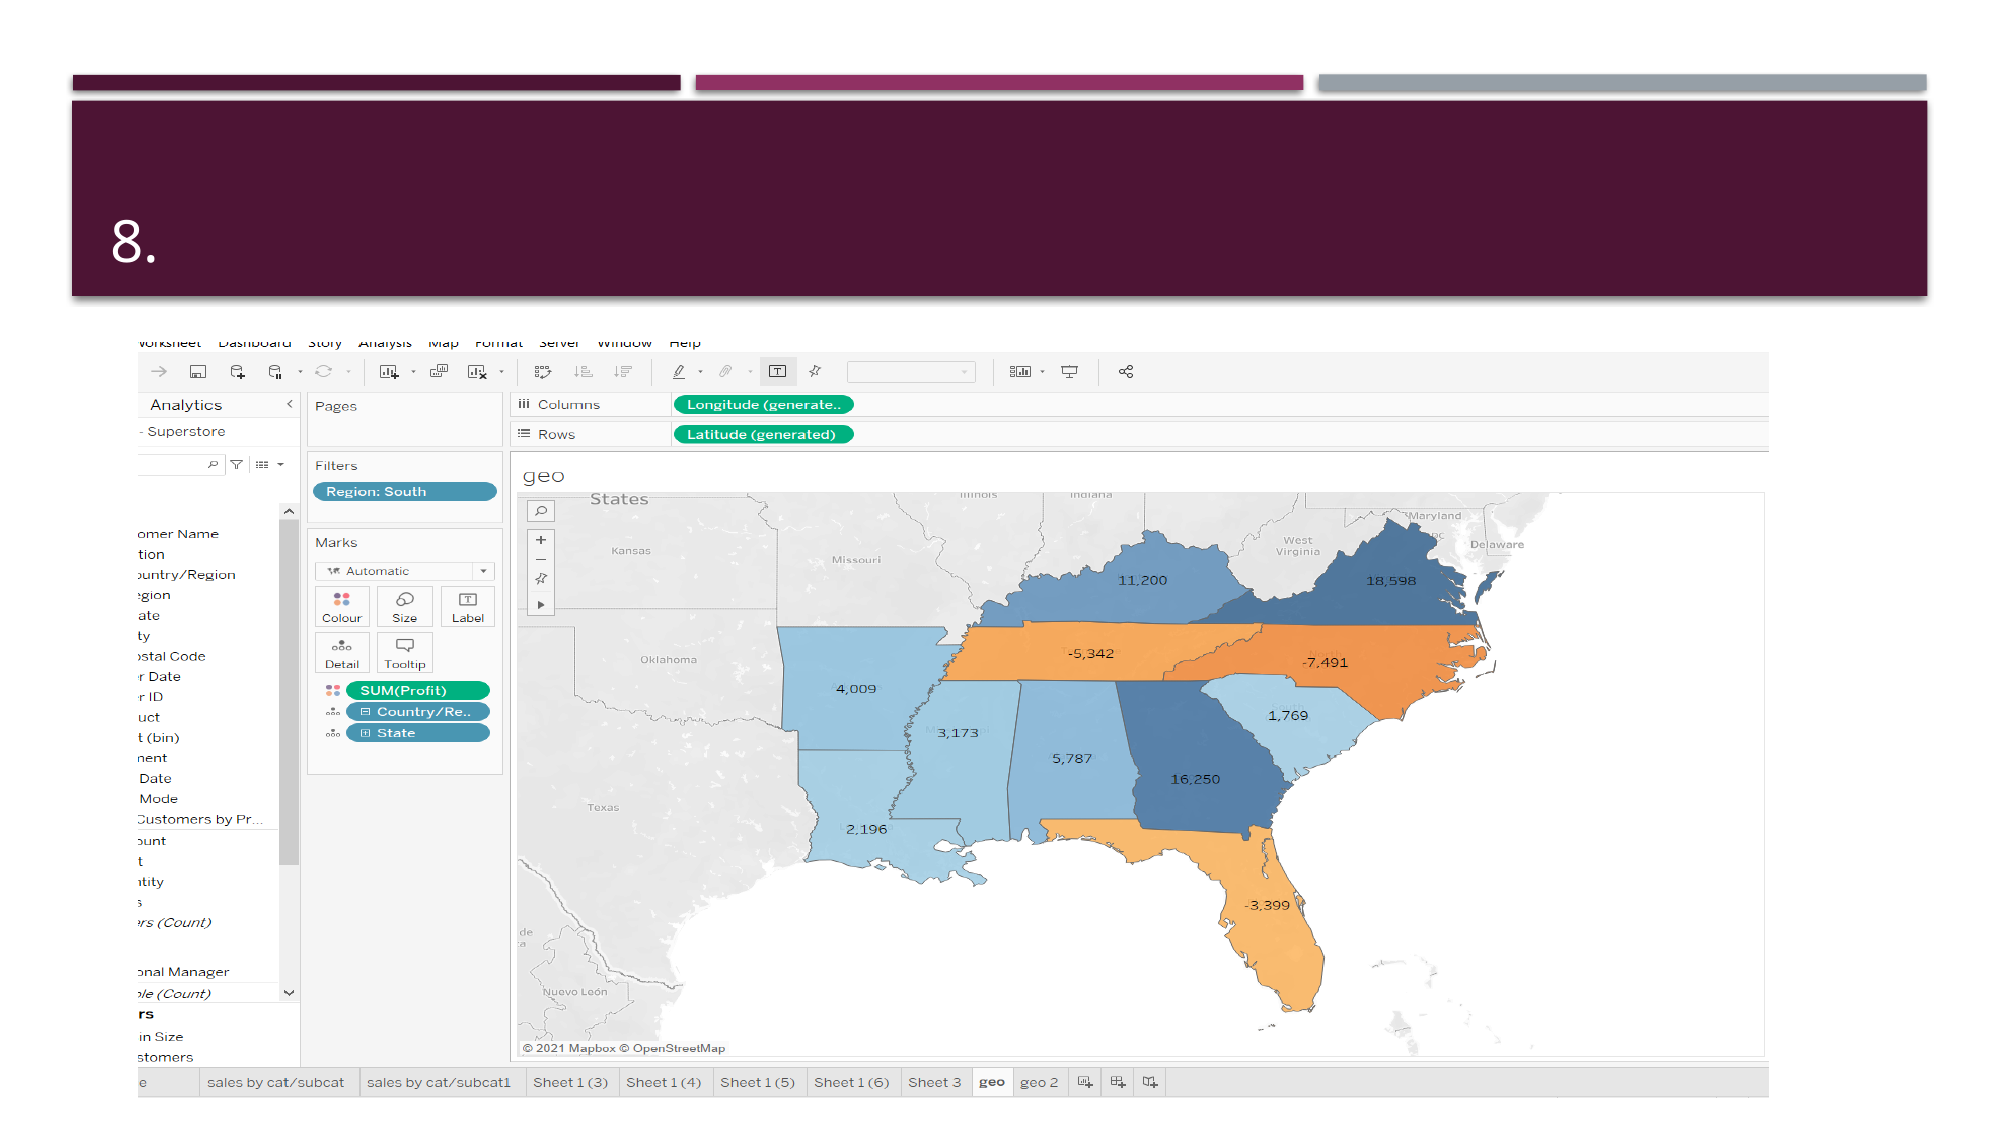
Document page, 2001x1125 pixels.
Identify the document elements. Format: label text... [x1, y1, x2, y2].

title 8. [95, 115, 1905, 282]
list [137, 341, 1770, 1098]
